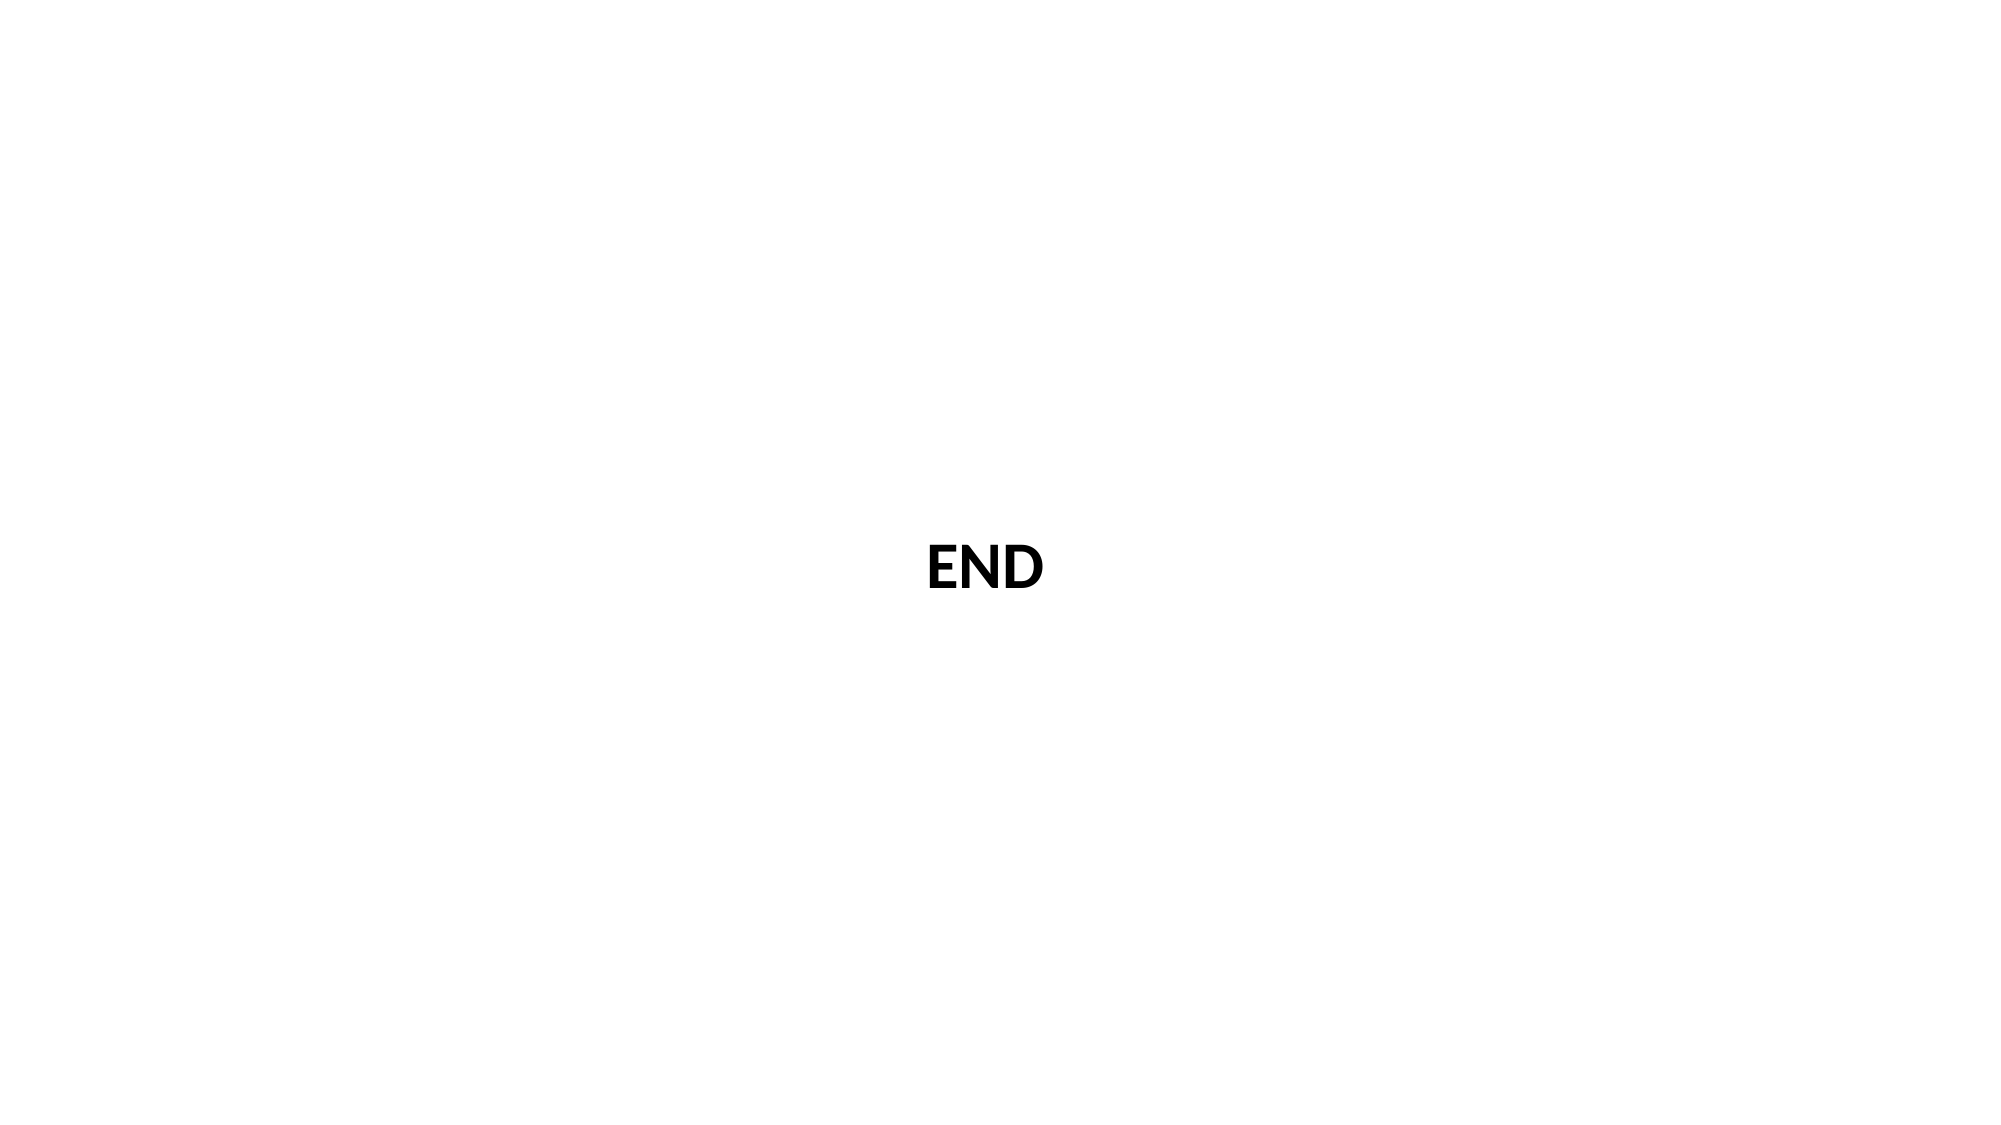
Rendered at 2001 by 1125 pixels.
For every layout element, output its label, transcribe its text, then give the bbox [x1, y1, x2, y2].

text_box END [911, 514, 1089, 610]
